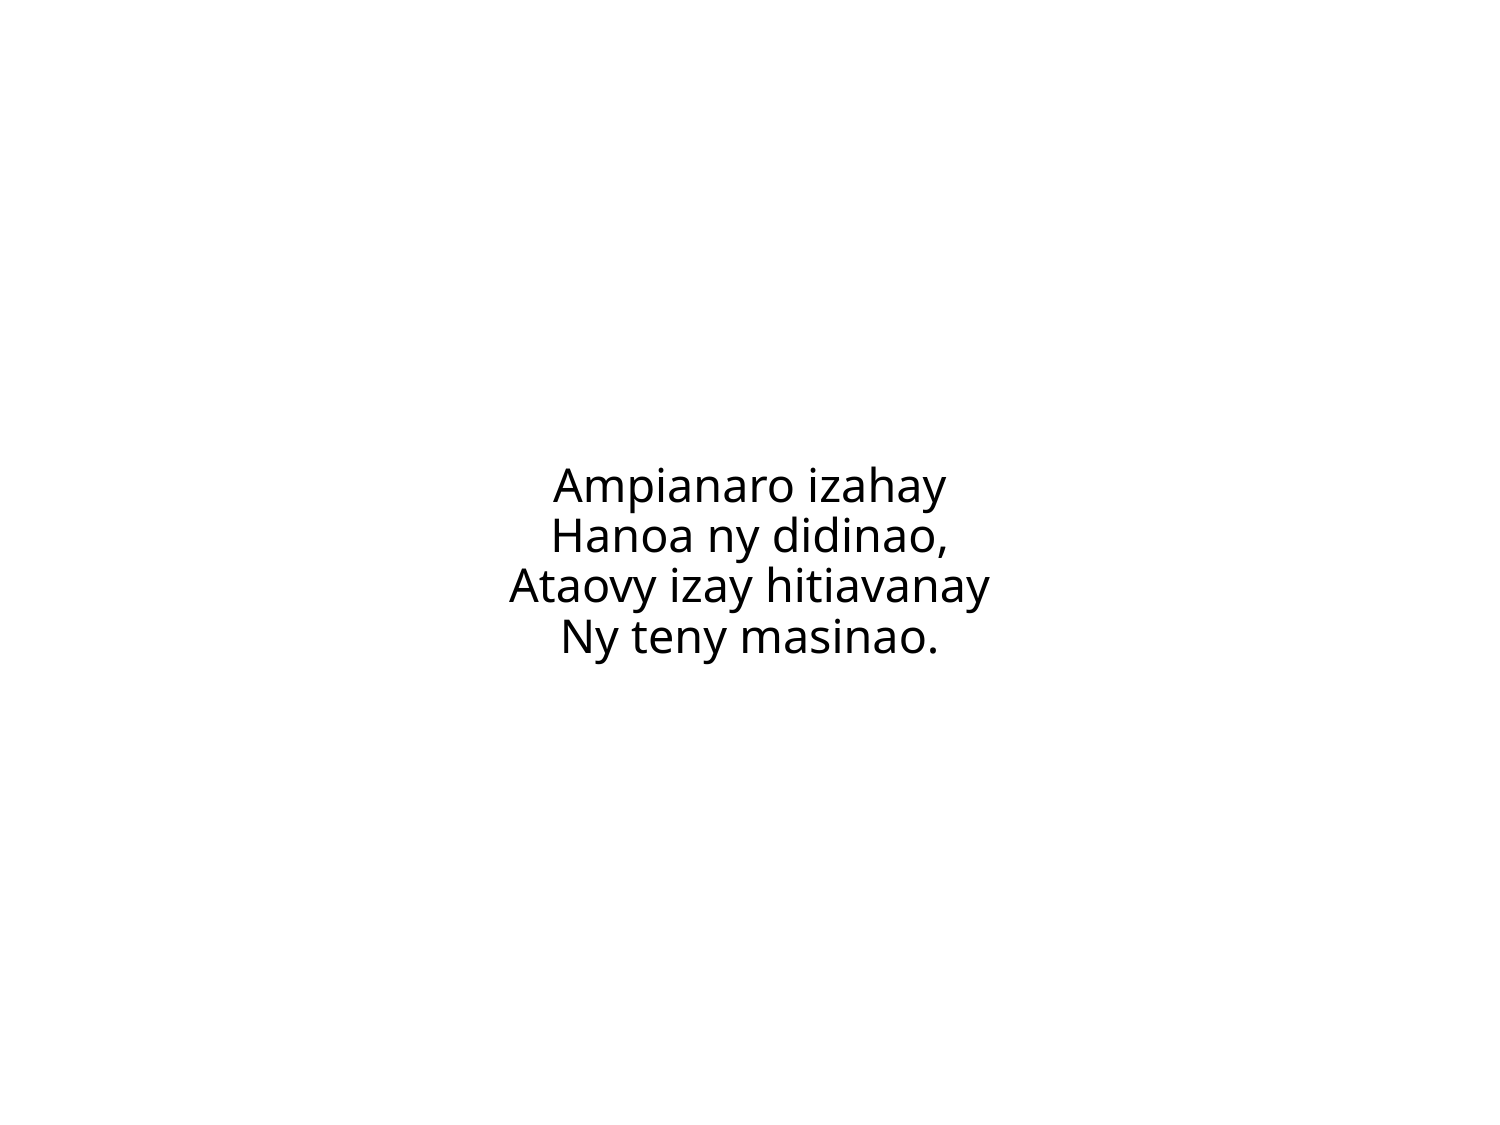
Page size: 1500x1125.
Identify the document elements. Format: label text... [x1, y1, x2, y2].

title Ampianaro izahay Hanoa ny didinao, Ataovy izay hitiavanay Ny teny masinao. [103, 453, 1397, 672]
